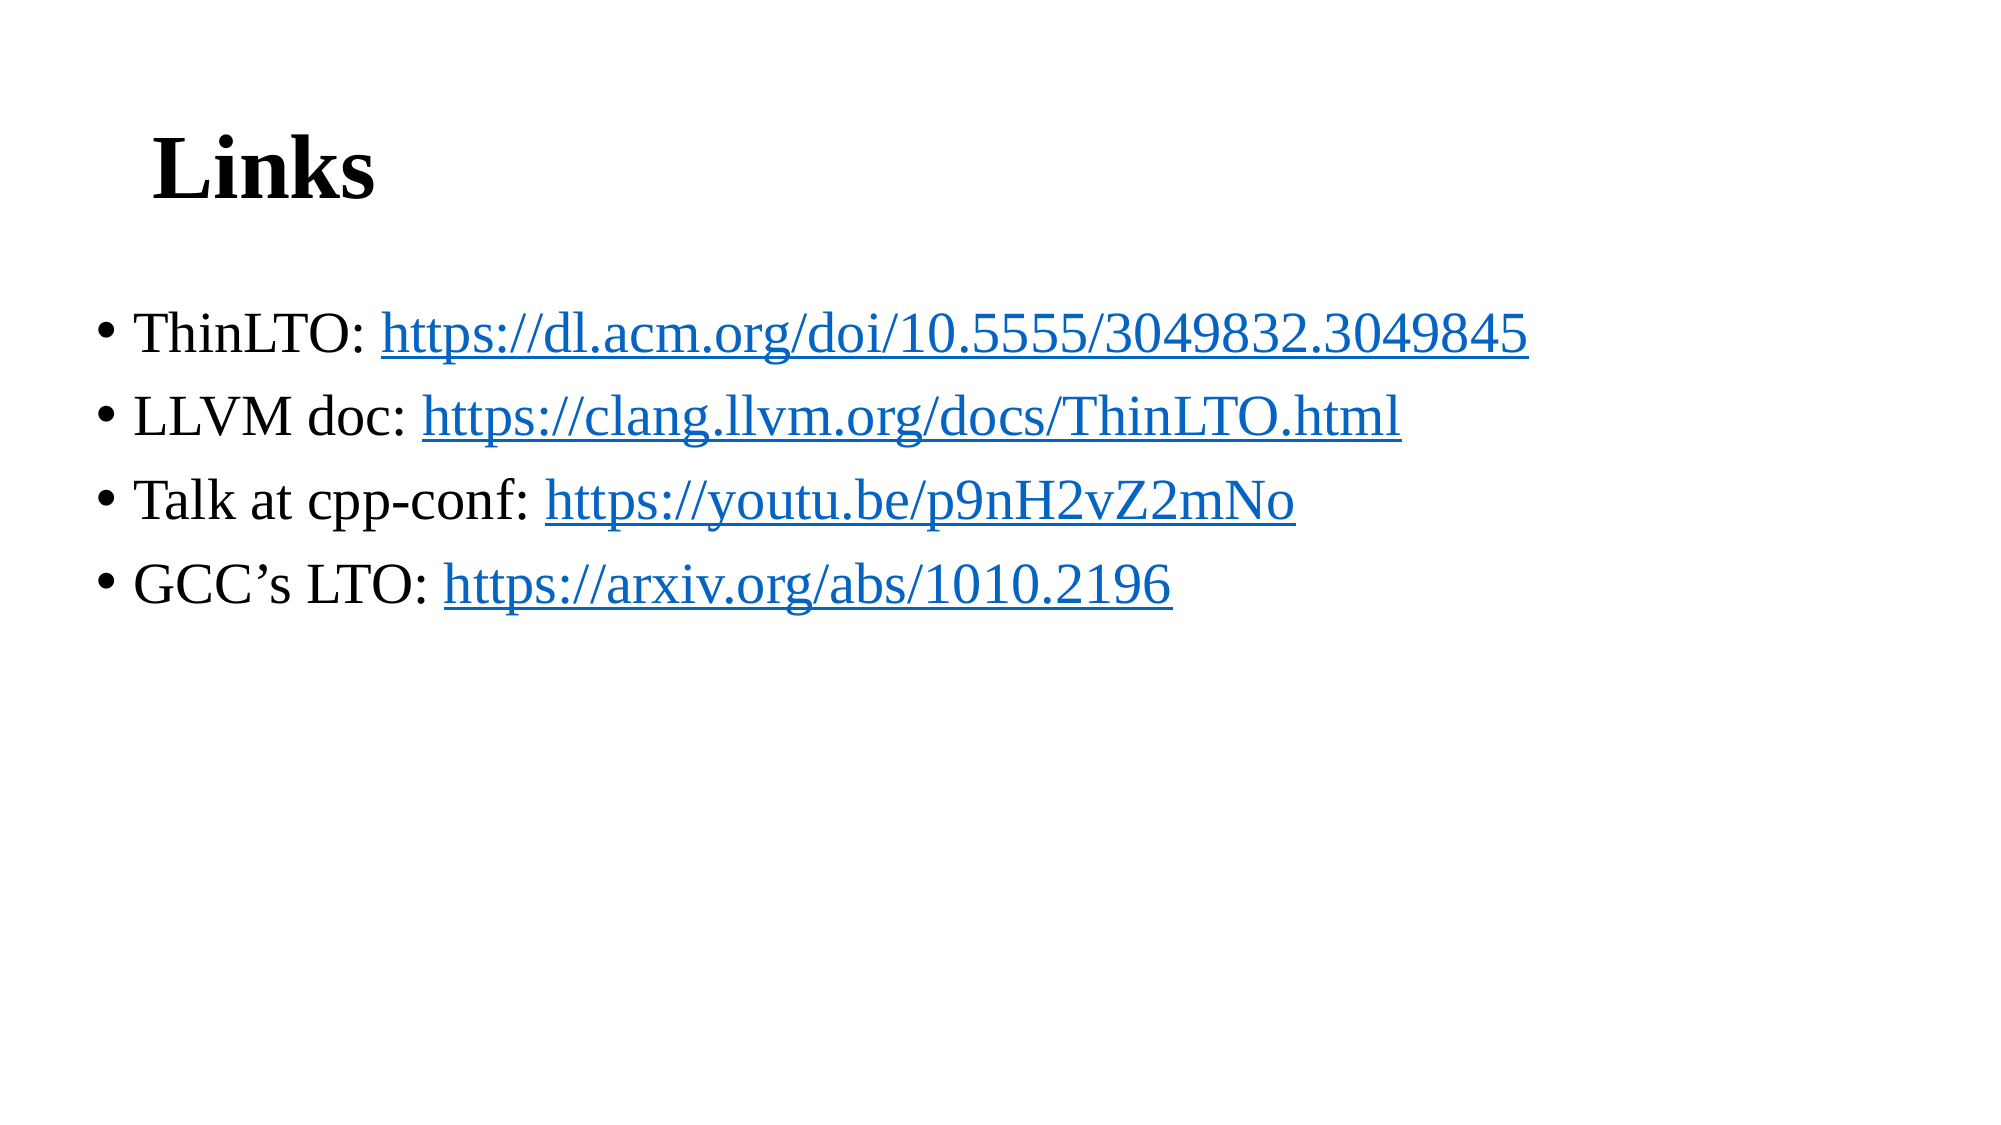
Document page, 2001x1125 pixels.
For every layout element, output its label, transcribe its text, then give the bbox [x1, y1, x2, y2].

title Links [137, 59, 1863, 278]
list ThinLTO: https://dl.acm.org/doi/10.5555/3049832.3049845 LLVM doc: https://clang.llvm.org/docs/ThinLTO.html Talk at cpp-conf: https://youtu.be/p9nH2vZ2mNo GCC’s LTO: https://arxiv.org/abs/1010.2196 [80, 294, 1782, 905]
